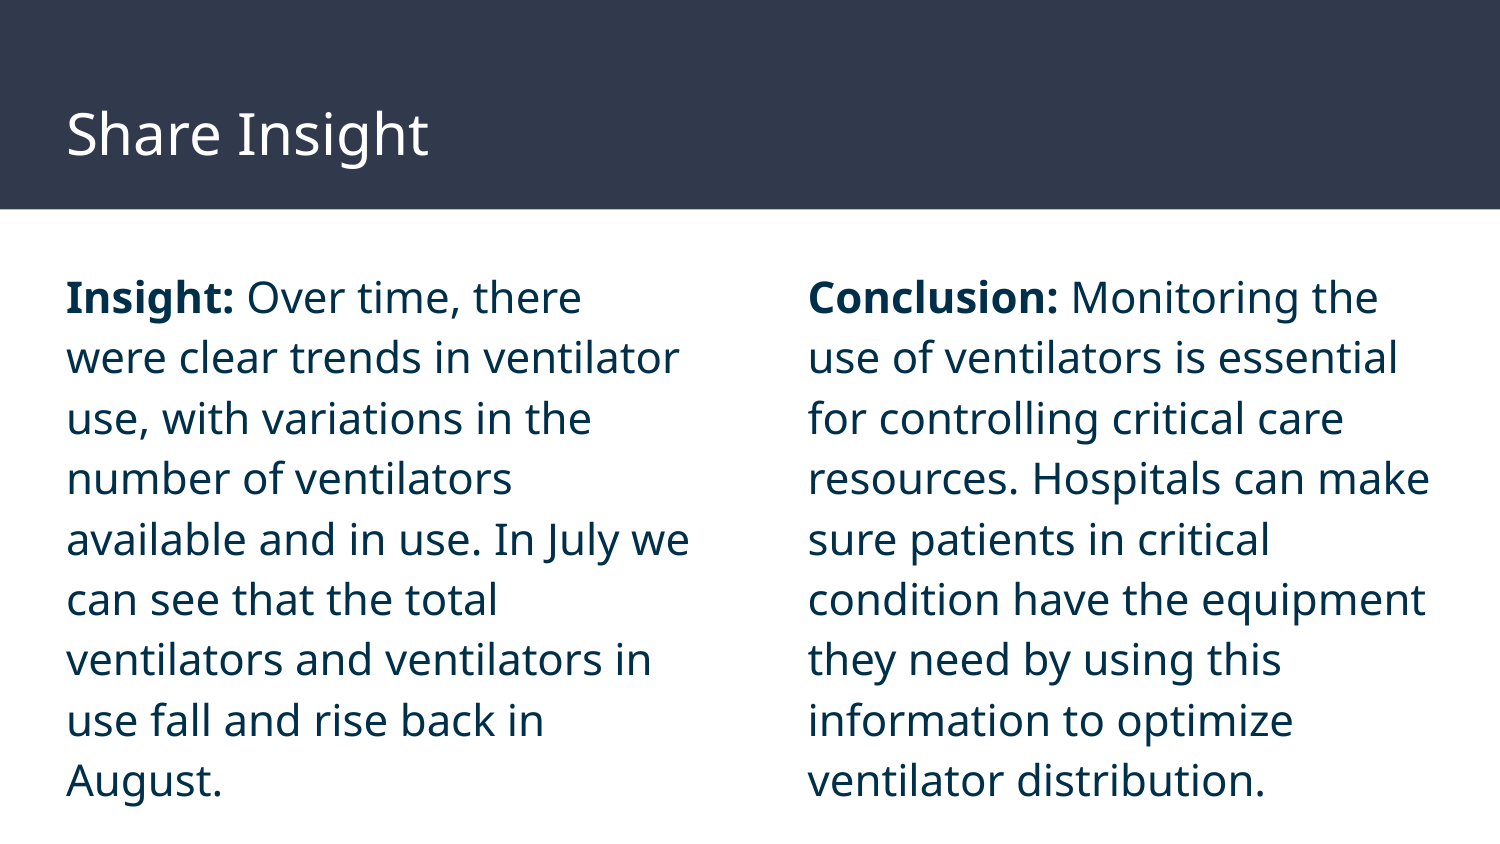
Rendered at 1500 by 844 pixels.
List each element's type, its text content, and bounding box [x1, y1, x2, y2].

list Conclusion: Monitoring the use of ventilators is essential for controlling critical care resources. Hospitals can make sure patients in critical condition have the equipment they need by using this information to optimize ventilator distribution. [792, 247, 1449, 752]
list Insight: Over time, there were clear trends in ventilator use, with variations in the number of ventilators available and in use. In July we can see that the total ventilators and ventilators in use fall and rise back in August. [51, 247, 708, 752]
title Share Insight [51, 82, 1449, 185]
